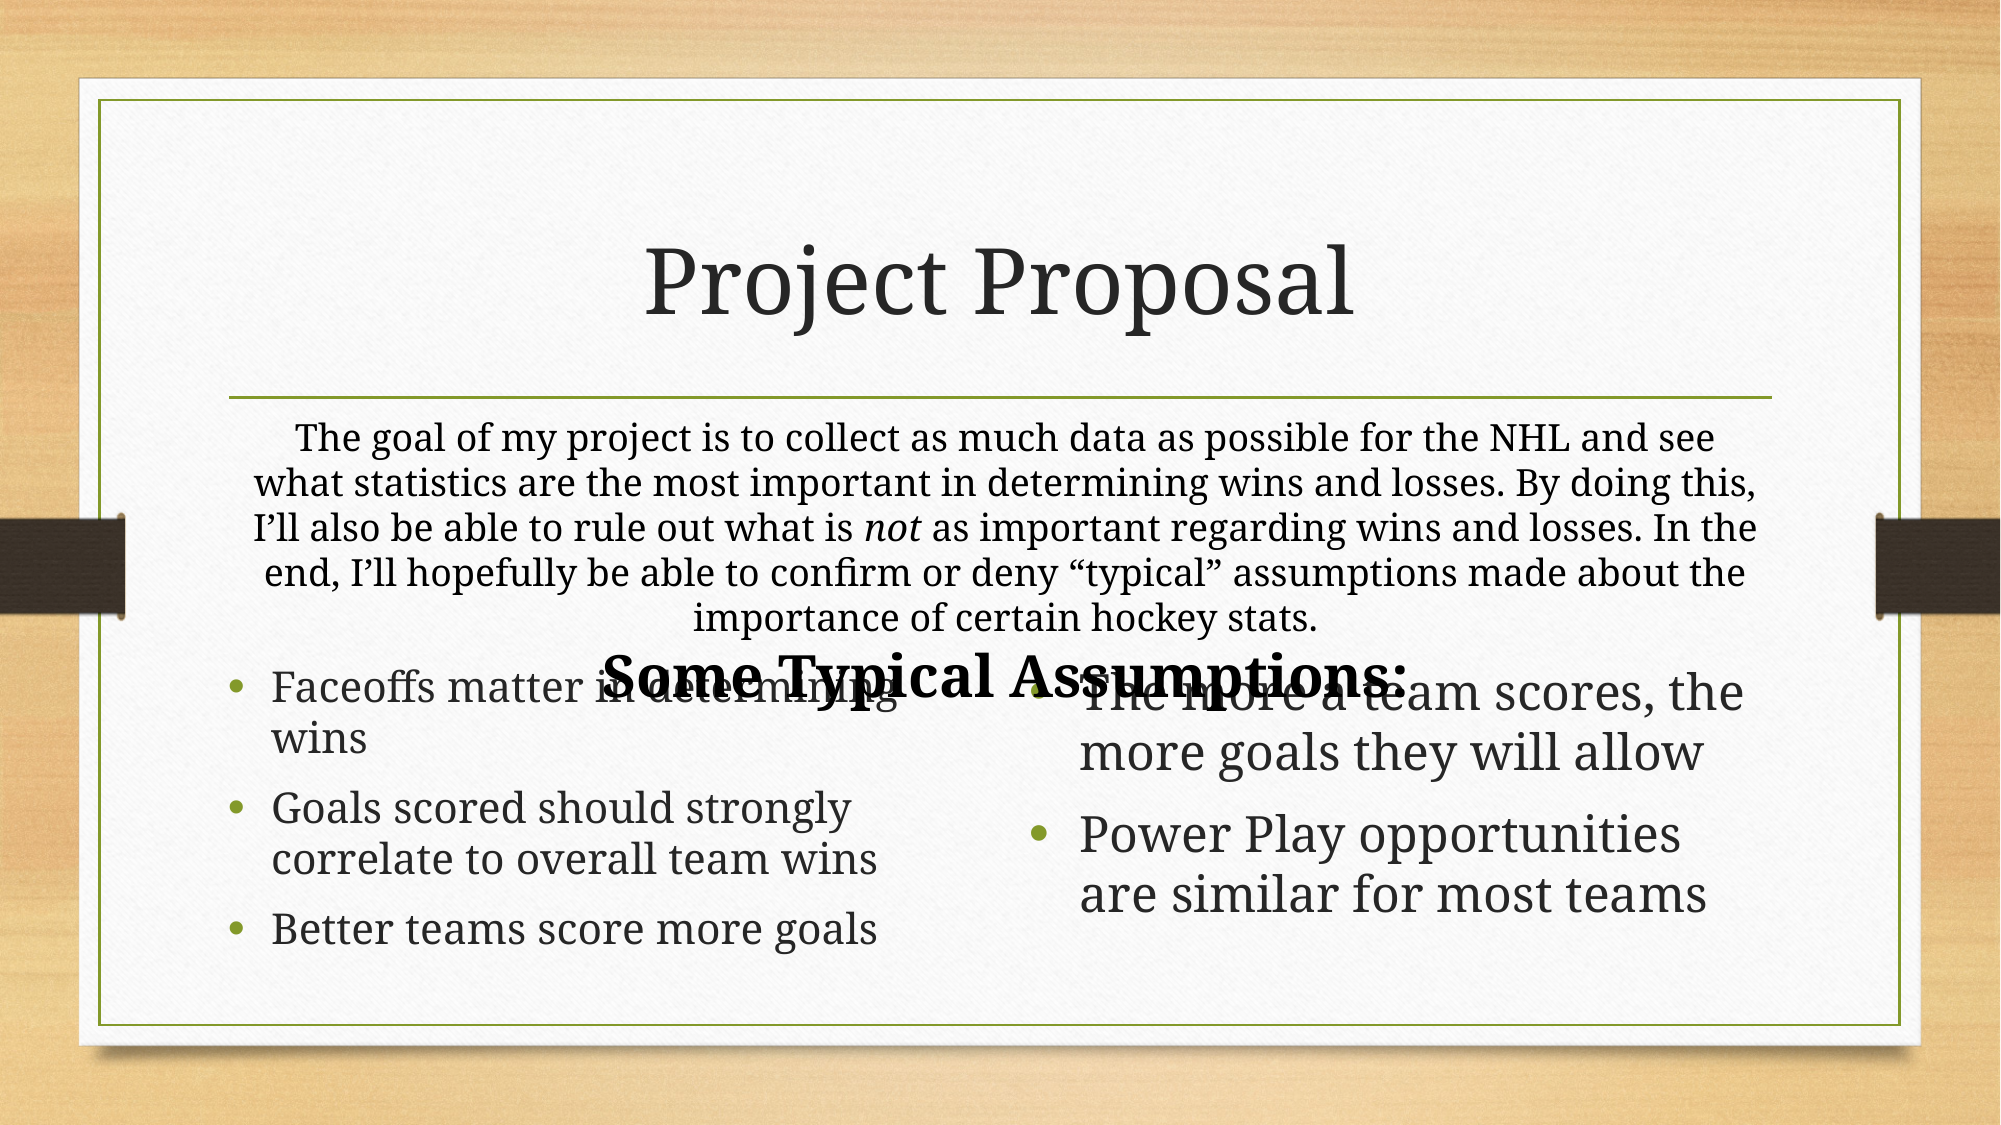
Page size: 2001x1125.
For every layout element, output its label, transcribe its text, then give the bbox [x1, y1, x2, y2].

list The more a team scores, the more goals they will allow Power Play opportunities are similar for most teams [1013, 652, 1788, 963]
text_box The goal of my project is to collect as much data as possible for the NHL and see what statistics are the most important in determining wins and losses. By doing this, I’ll also be able to rule out what is not as important regarding wins and losses. In the end, I’ll hopefully be able to confirm or deny “typical” assumptions made about the importance of certain hockey stats. Some Typical Assumptions: [234, 406, 1778, 717]
picture [0, 0, 2001, 1125]
list Faceoffs matter in determining wins Goals scored should strongly correlate to overall team wins Better teams score more goals [213, 652, 987, 963]
title Project Proposal [212, 161, 1788, 395]
